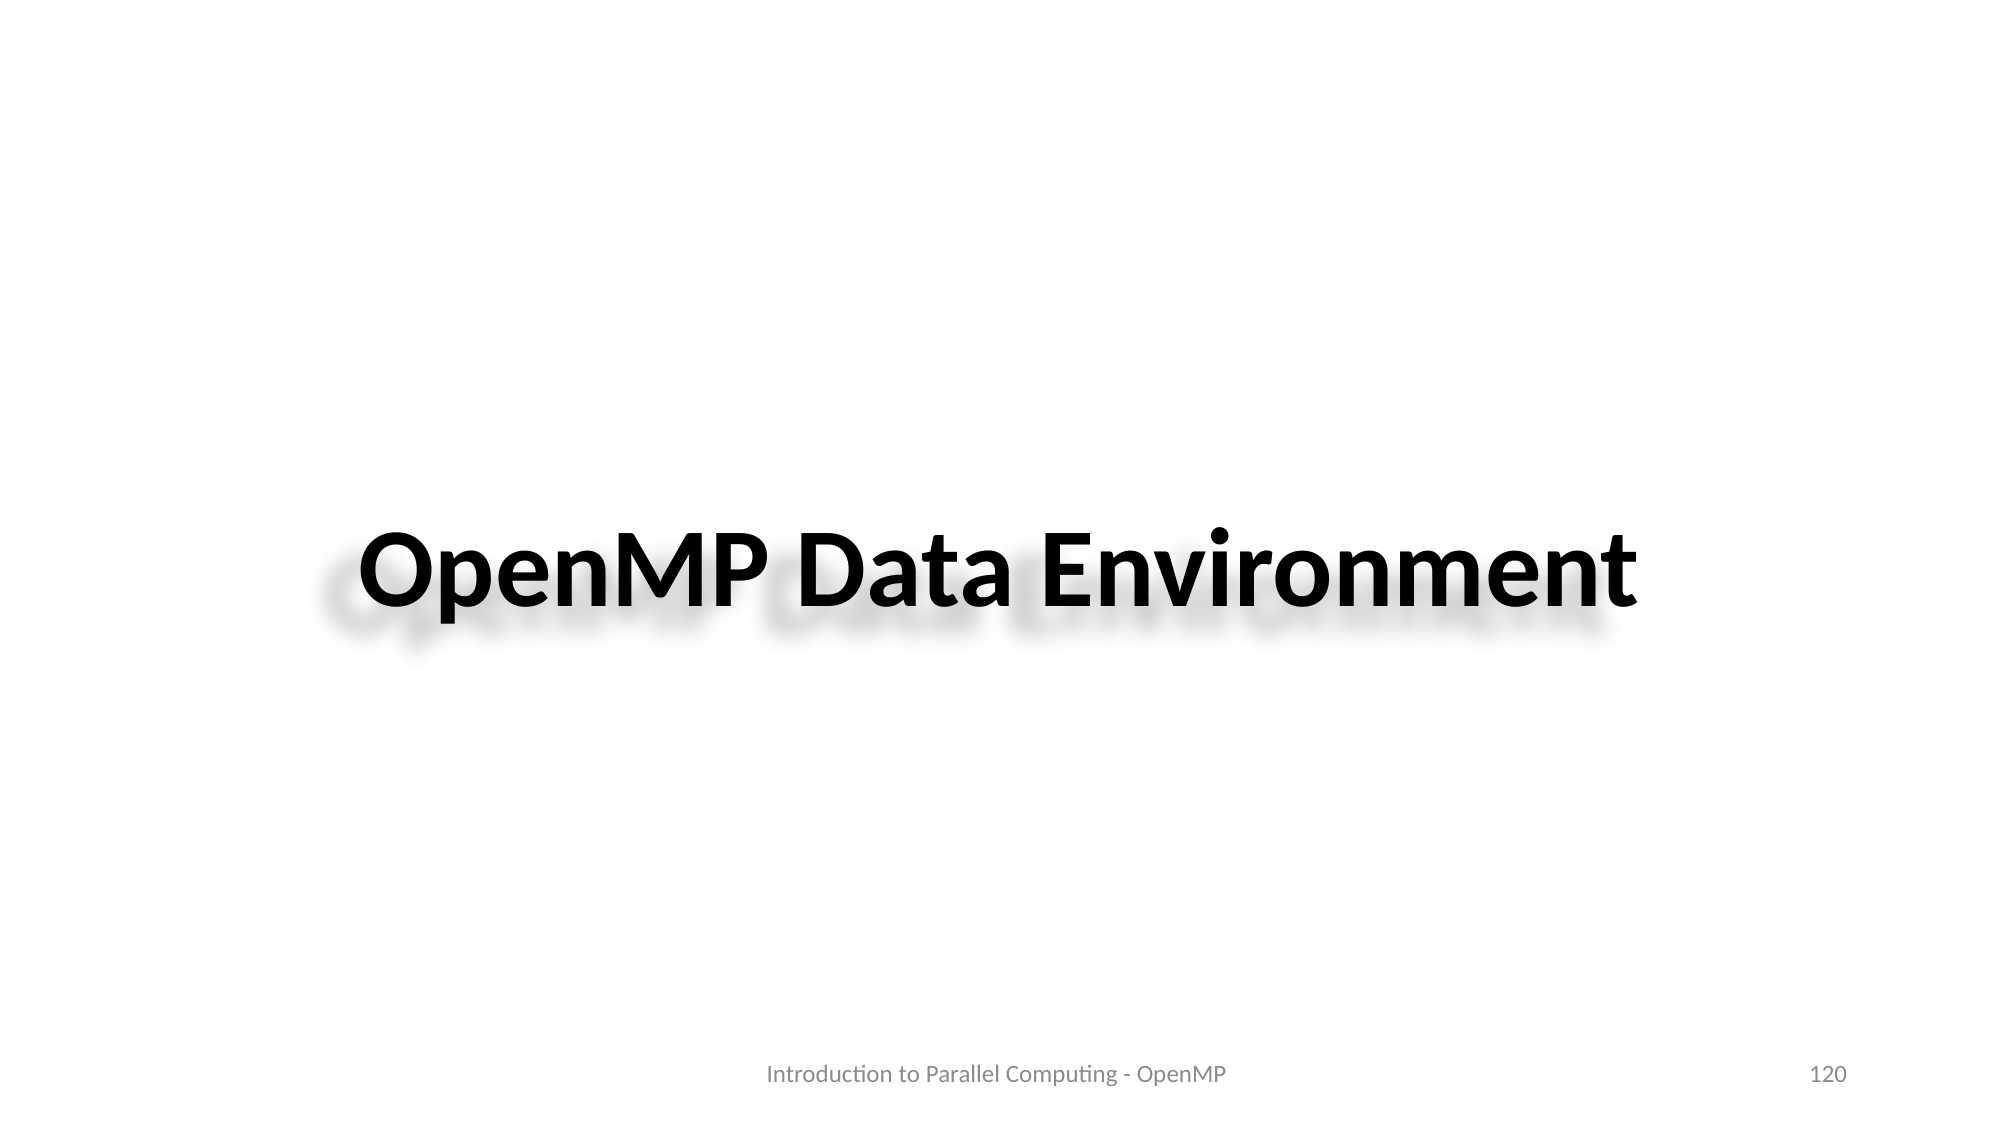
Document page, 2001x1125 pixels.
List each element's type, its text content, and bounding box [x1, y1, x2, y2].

footer Introduction to Parallel Computing - OpenMP [662, 1042, 1338, 1103]
slide_number 120 [1412, 1042, 1863, 1103]
text_box OpenMP Data Environment [343, 486, 1657, 637]
